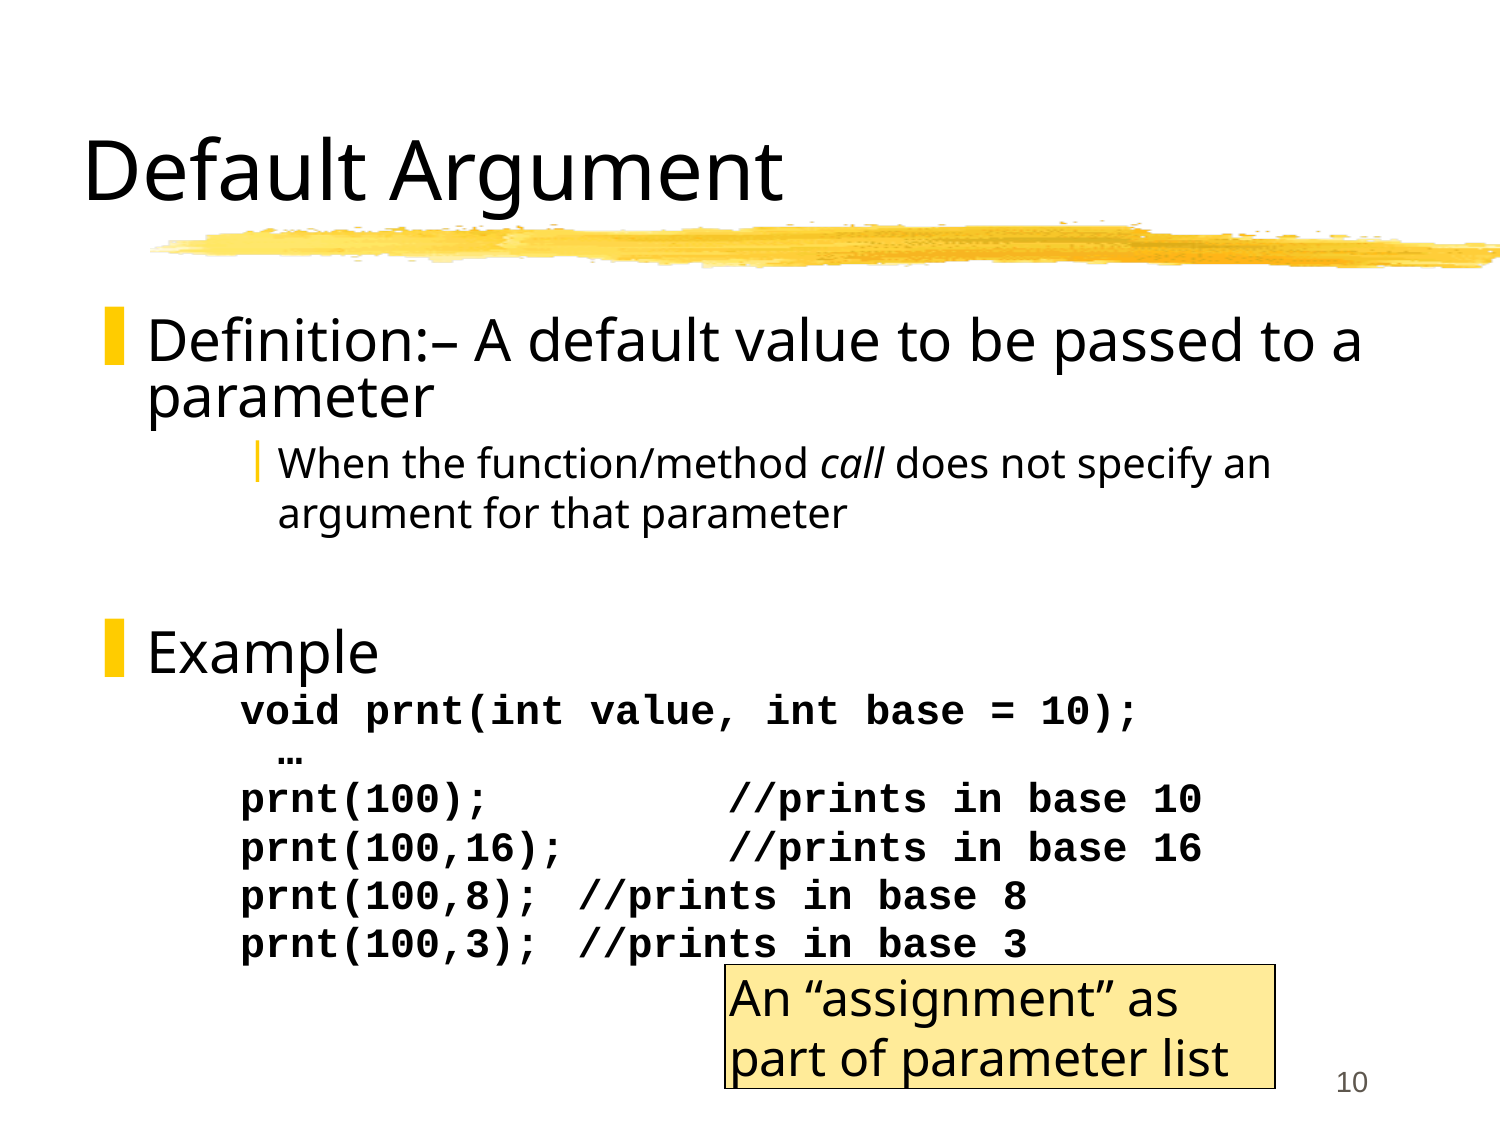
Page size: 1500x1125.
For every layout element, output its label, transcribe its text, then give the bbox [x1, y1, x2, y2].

picture [150, 215, 1500, 279]
list Definition:– A default value to be passed to a parameter When the function/method call does not specify an argument for that parameter Example void prnt(int value, int base = 10); … prnt(100); //prints in base 10 prnt(100,16); //prints in base 16 prnt(100,8); //prints in base 8 prnt(100,3); //prints in base 3 [75, 309, 1417, 994]
title Default Argument [66, 37, 1342, 225]
text_box An “assignment” as part of parameter list [725, 964, 1275, 1089]
slide_number 10 [1083, 1021, 1384, 1107]
